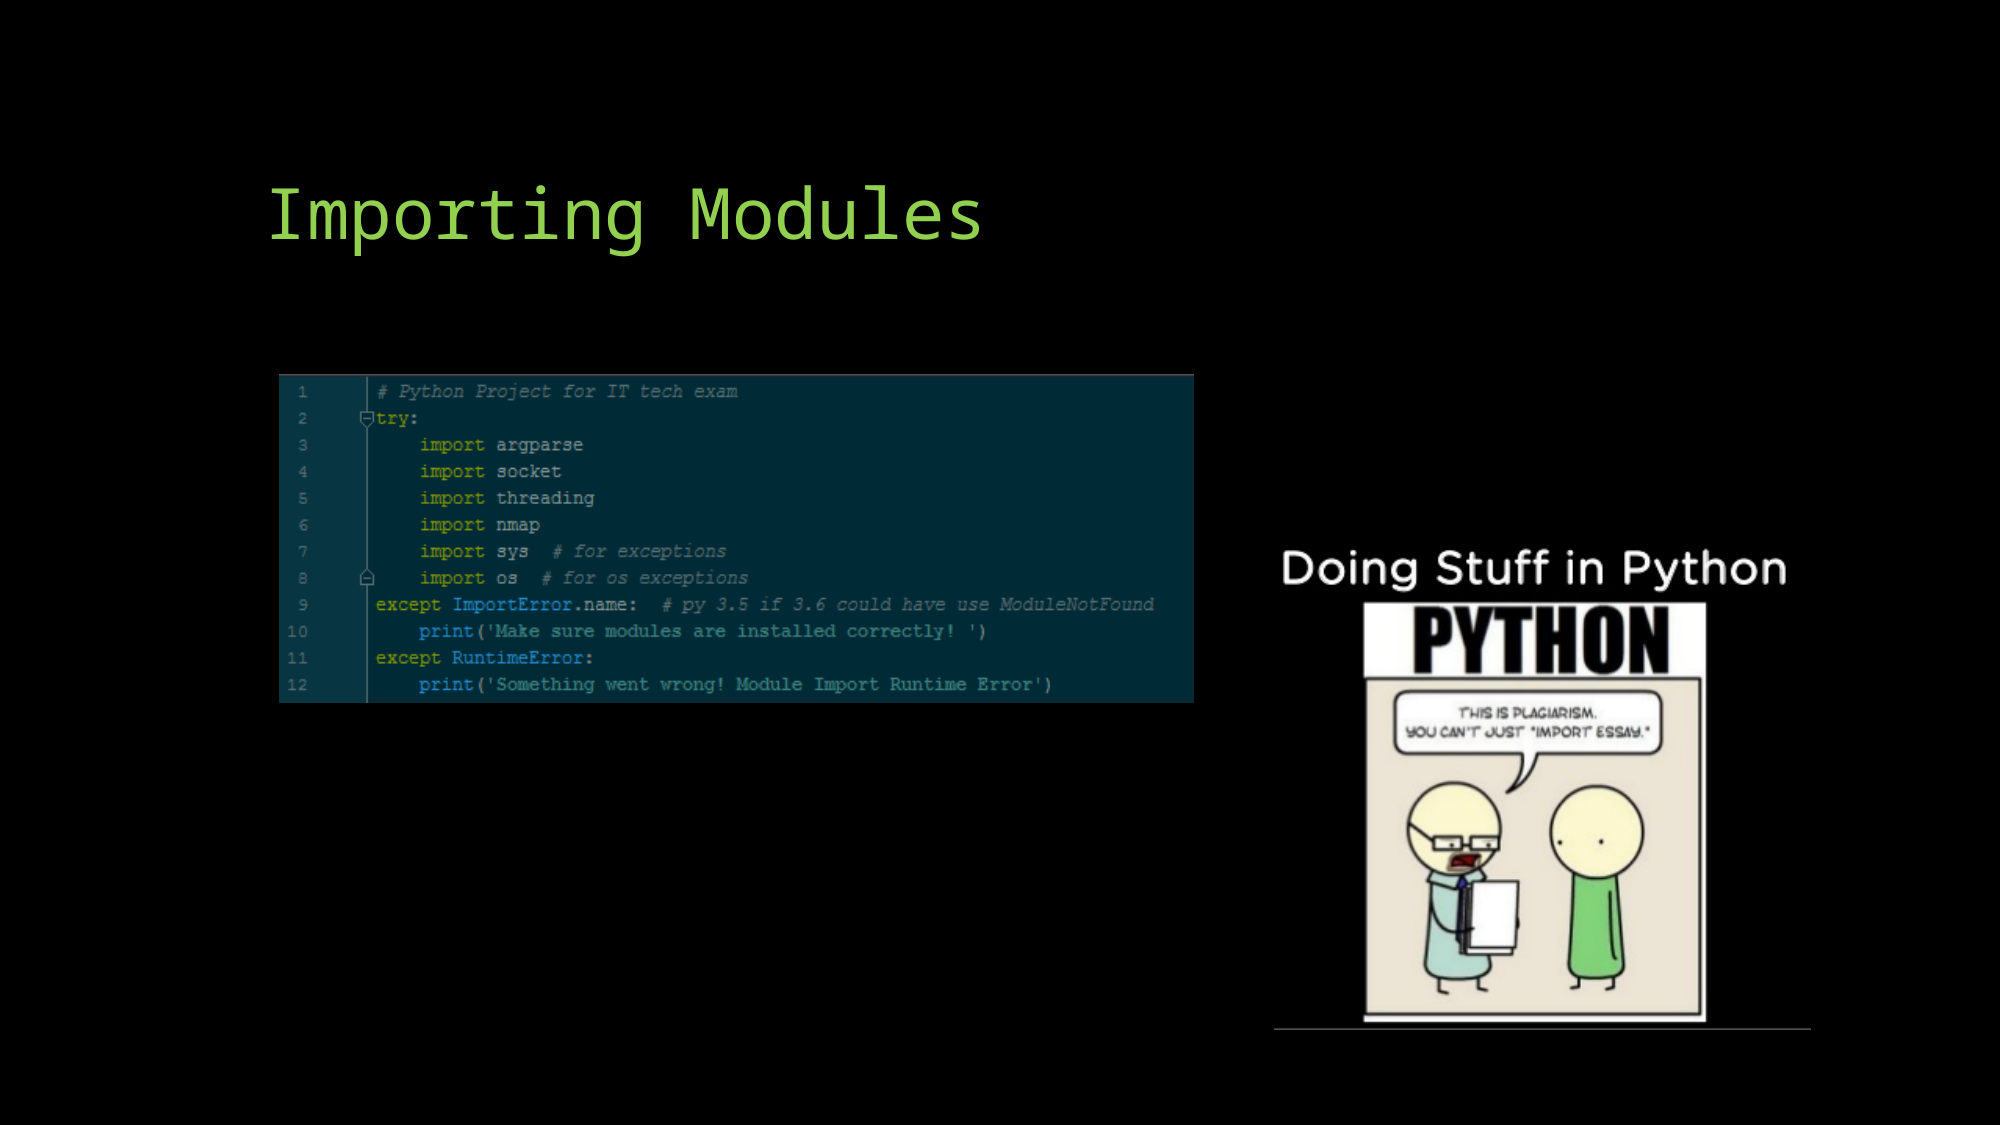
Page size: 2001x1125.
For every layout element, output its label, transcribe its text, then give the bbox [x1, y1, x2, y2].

picture [1274, 538, 1811, 1030]
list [279, 374, 1194, 703]
title Importing Modules [249, 75, 1750, 263]
